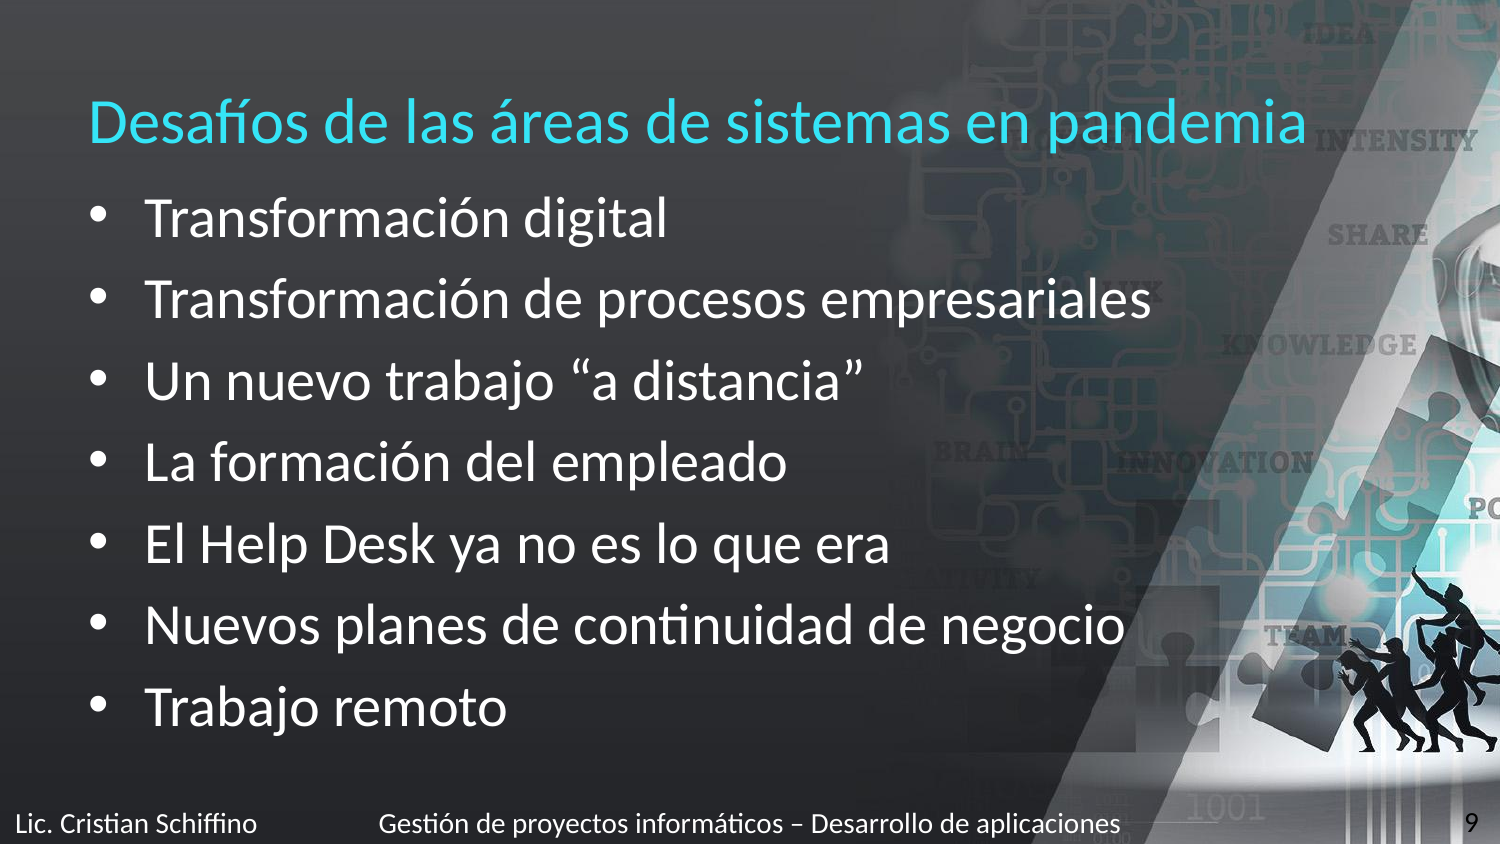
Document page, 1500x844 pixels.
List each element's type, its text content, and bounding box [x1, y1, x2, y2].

text_box Gestión de proyectos informáticos – Desarrollo de aplicaciones [351, 797, 1149, 844]
text_box 9 [1426, 795, 1494, 844]
list Transformación digital Transformación de procesos empresariales Un nuevo trabajo “a distancia” La formación del empleado El Help Desk ya no es lo que era Nuevos planes de continuidad de negocio Trabajo remoto [73, 171, 1226, 748]
text_box Lic. Cristian Schiffino [0, 797, 300, 844]
title Desafíos de las áreas de sistemas en pandemia [73, 71, 1427, 166]
picture [0, 0, 1500, 844]
